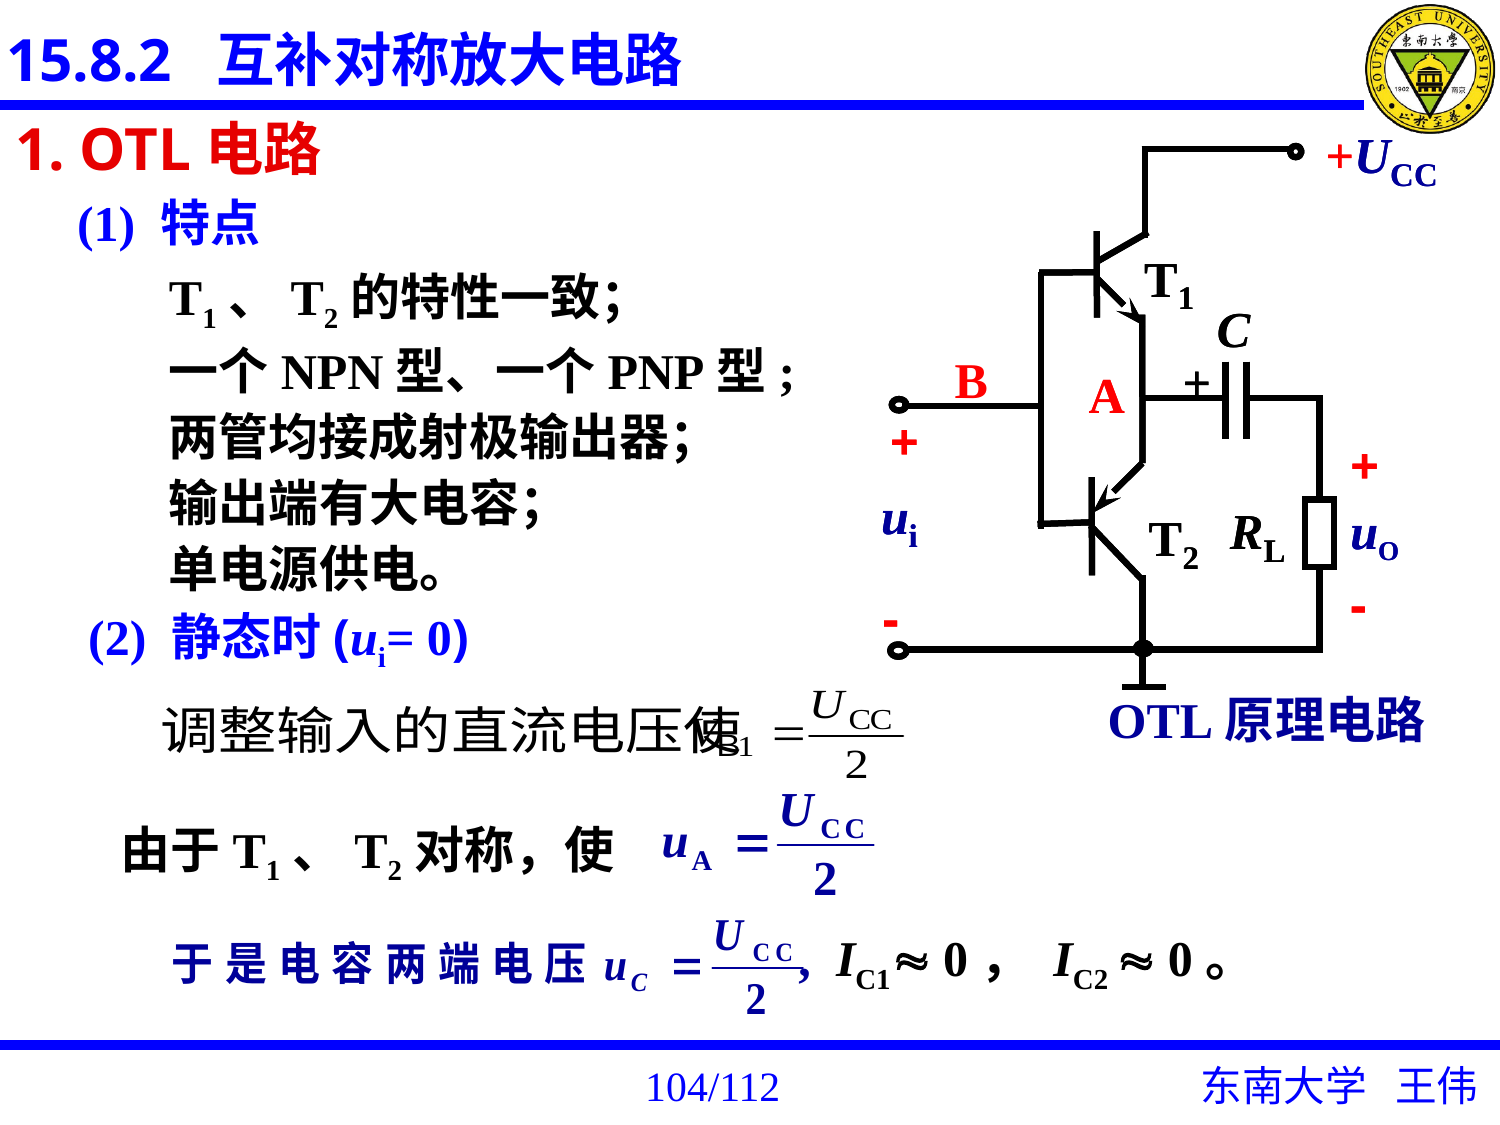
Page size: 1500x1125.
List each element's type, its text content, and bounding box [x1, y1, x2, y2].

text_box , IC1 0， IC2  0。 [818, 919, 1316, 1003]
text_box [153, 675, 913, 788]
text_box 15.8.2 互补对称放大电路 [0, 15, 1267, 116]
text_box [153, 904, 813, 1024]
picture [855, 0, 1500, 693]
text_box (2) 静态时(ui= 0) [73, 597, 615, 681]
title 1. OTL电路 [0, 116, 413, 205]
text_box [147, 776, 881, 905]
text_box (1) 特点 [62, 183, 431, 259]
text_box OTL原理电路 [1092, 701, 1440, 757]
text_box T1、T2的特性一致； 一个NPN型、一个PNP型; 两管均接成射极输出器； 输出端有大电容； 单电源供电。 [154, 251, 850, 606]
